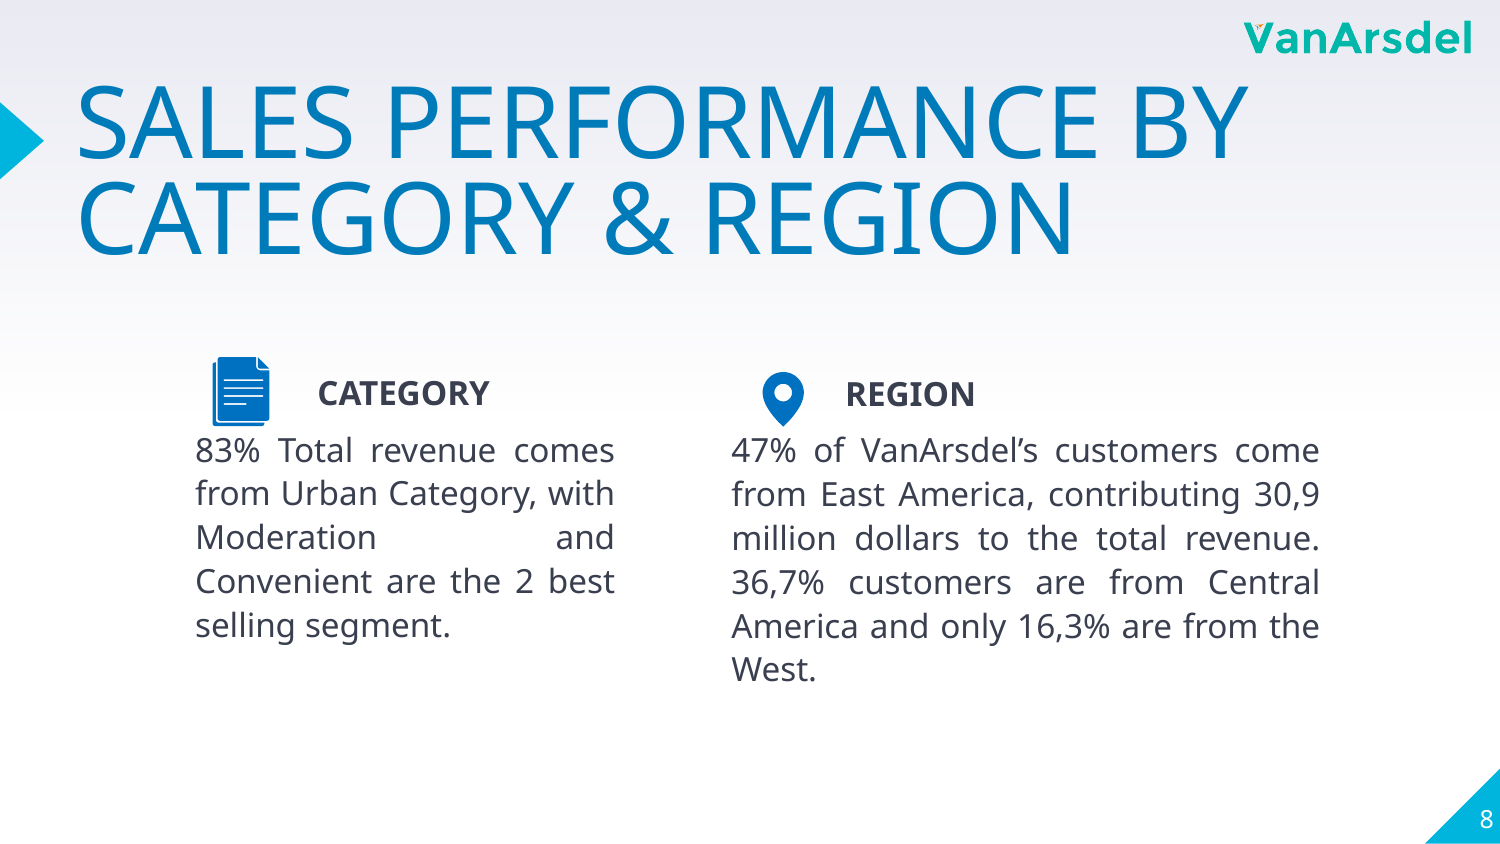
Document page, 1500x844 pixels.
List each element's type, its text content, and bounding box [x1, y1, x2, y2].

list REGION 47% of VanArsdel’s customers come from East America, contributing 30,9 million dollars to the total revenue. 36,7% customers are from Central America and only 16,3% are from the West. [731, 368, 1322, 777]
title SALES PERFORMANCE BY CATEGORY & REGION [75, 81, 1419, 260]
picture [1243, 20, 1471, 55]
slide_number 8 [1418, 760, 1494, 838]
text_box [762, 372, 804, 427]
list CATEGORY 83% Total revenue comes from Urban Category, with Moderation and Convenient are the 2 best selling segment. [195, 368, 616, 772]
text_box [212, 356, 270, 427]
